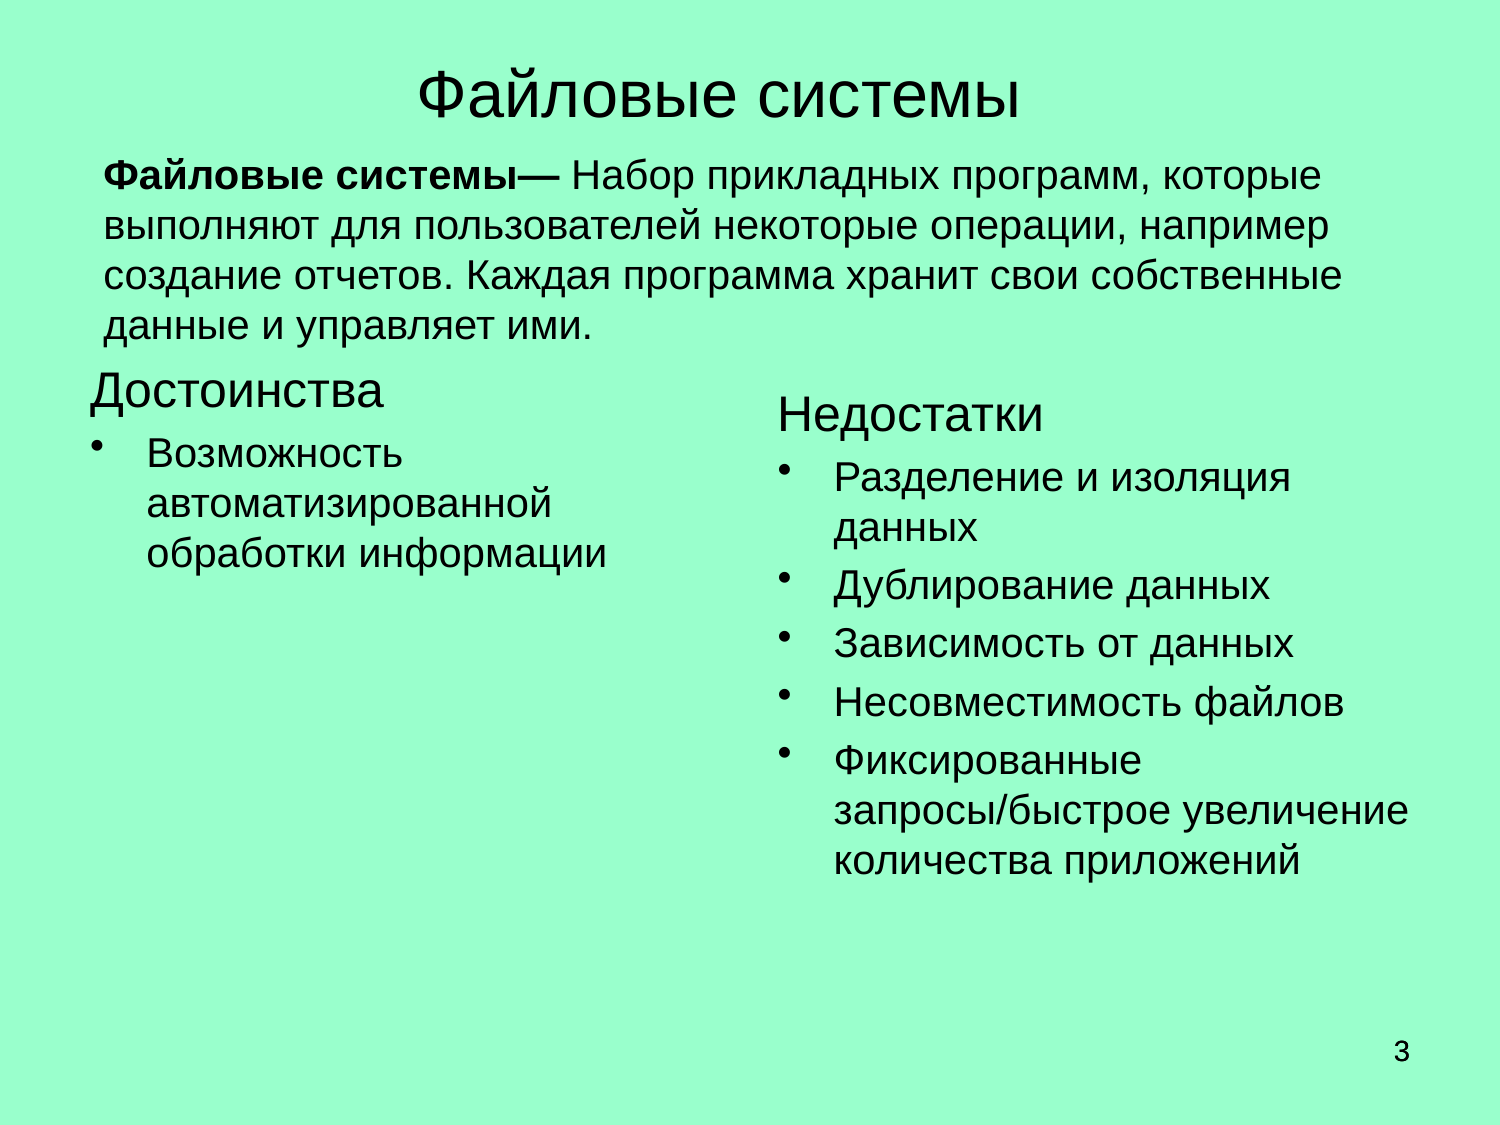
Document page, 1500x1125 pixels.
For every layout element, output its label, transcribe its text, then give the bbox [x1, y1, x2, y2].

text_box Файловые системы— Набор прикладных программ, которые выполняют для пользователей некоторые операции, например создание отчетов. Каждая программа хранит свои собственные данные и управляет ими. [88, 140, 1447, 356]
text_box 3 [1074, 1024, 1425, 1103]
title Файловые системы [74, 44, 1365, 138]
list Недостатки Разделение и изоляция данных Дублирование данных Зависимость от данных Несовместимость файлов Фиксированные запросы/быстрое увеличение количества приложений [762, 373, 1426, 1006]
list Достоинства Возможность автоматизированной обработки информации [74, 349, 738, 1006]
